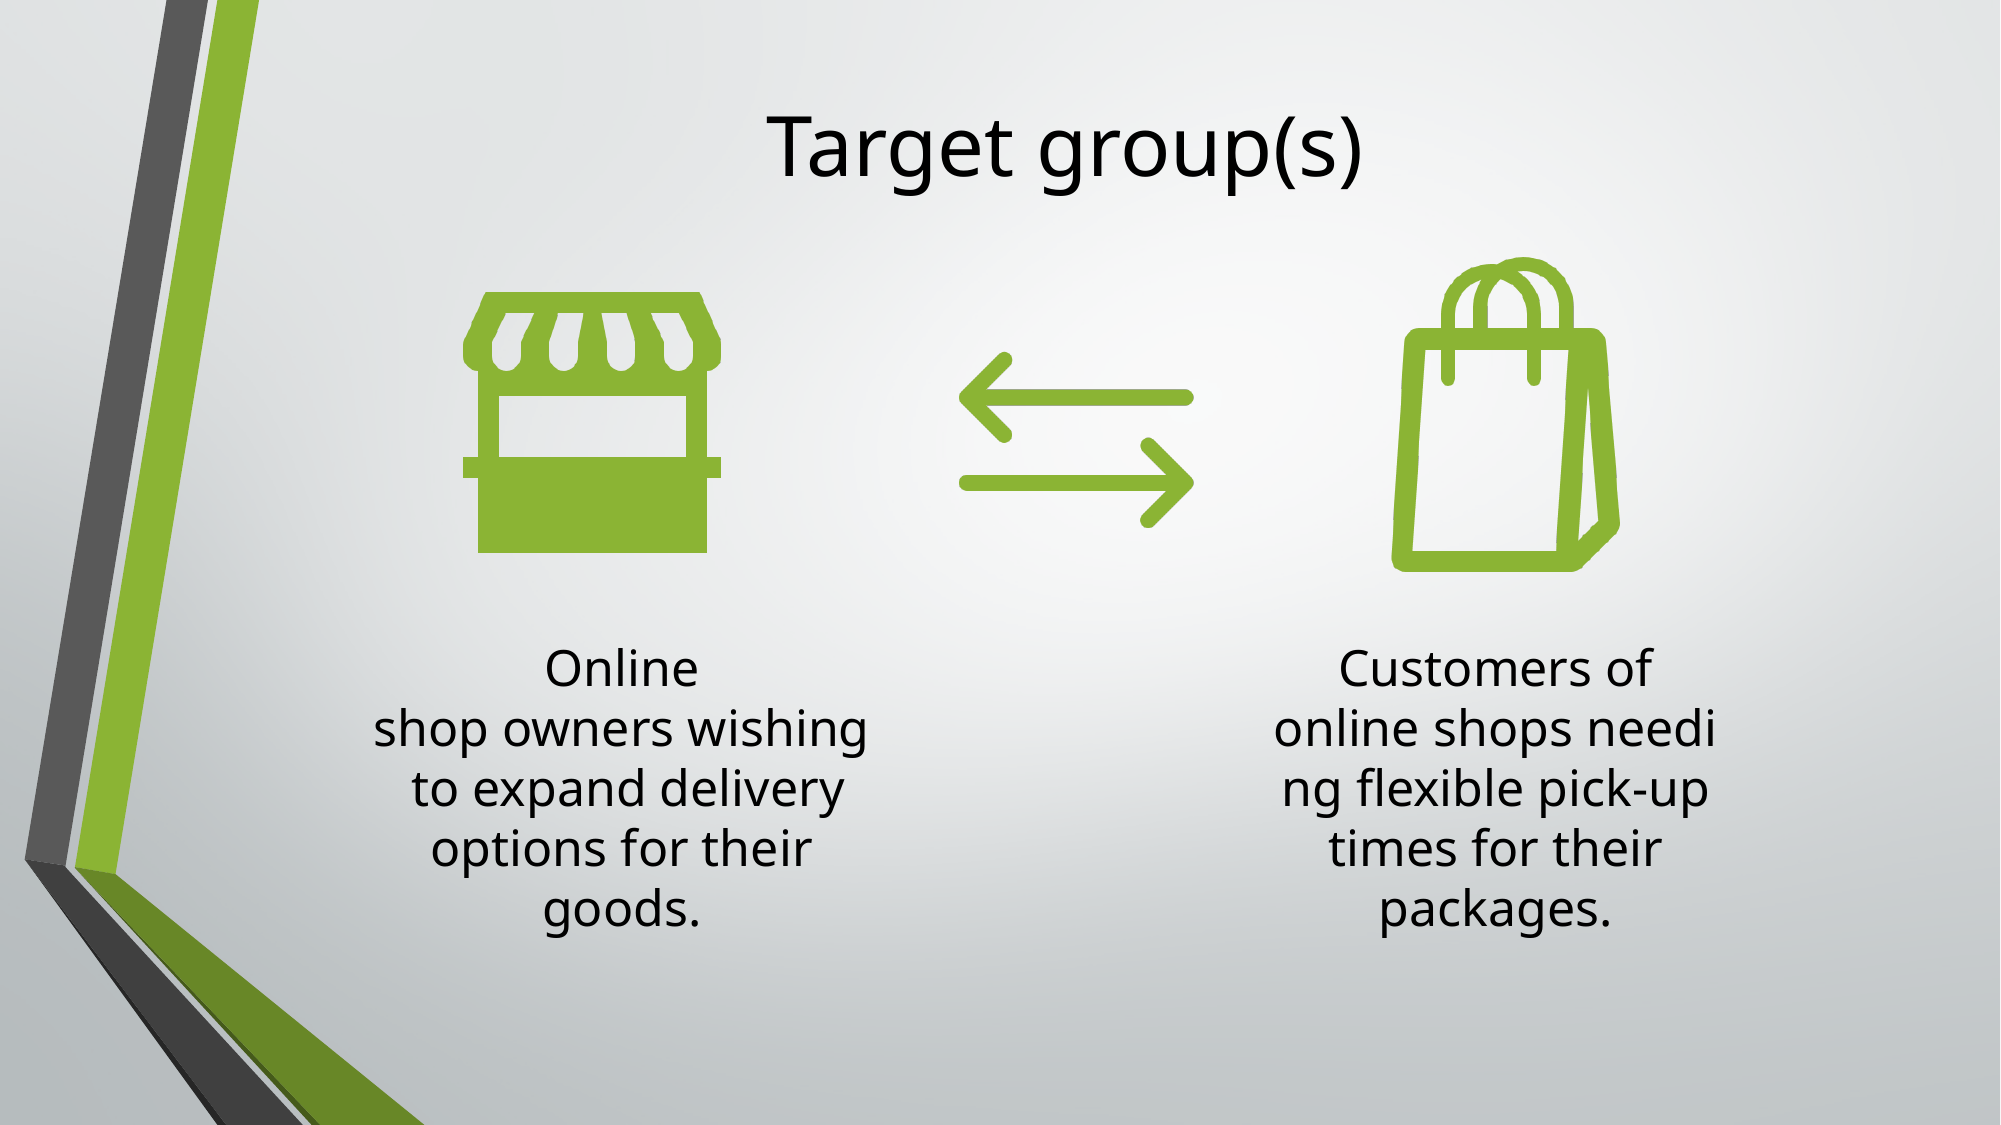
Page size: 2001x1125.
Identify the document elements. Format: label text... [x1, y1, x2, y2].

text_box Online shop owners wishing to expand delivery options for their goods. [353, 629, 891, 945]
picture [419, 252, 764, 597]
title Target group(s) [243, 0, 1887, 287]
picture [947, 312, 1204, 568]
text_box Customers of online shops needing flexible pick-up times for their packages. [1252, 629, 1740, 945]
picture [1333, 242, 1677, 586]
